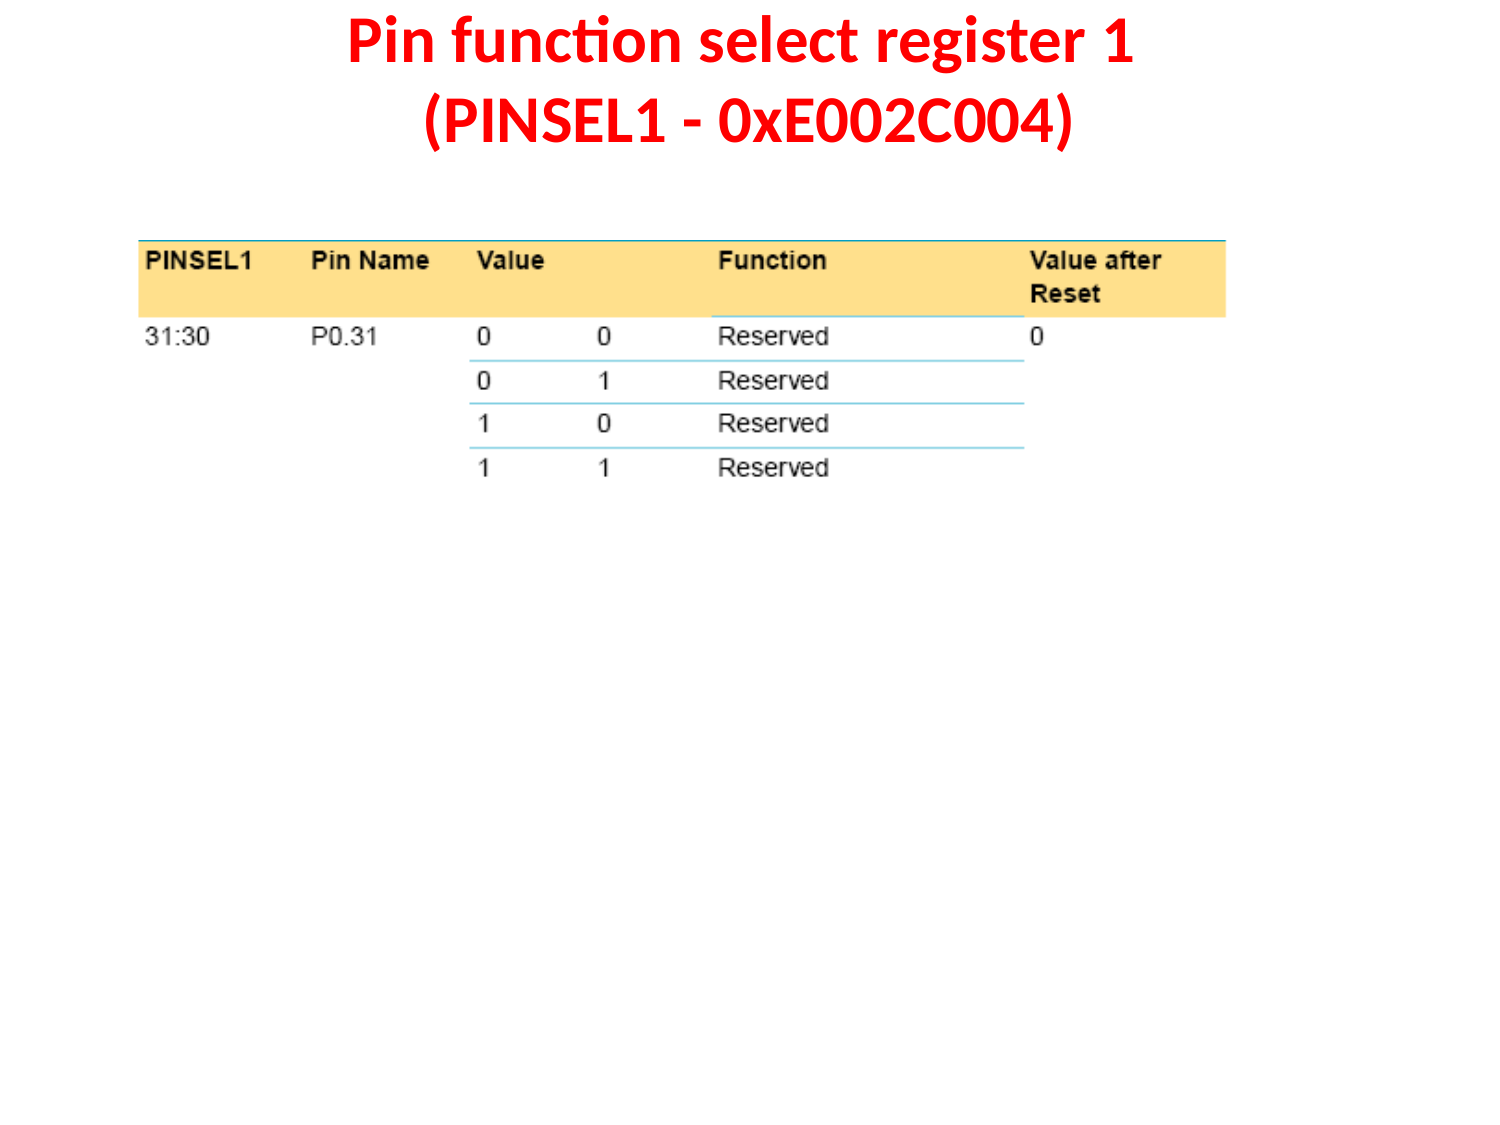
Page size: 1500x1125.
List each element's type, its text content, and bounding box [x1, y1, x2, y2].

title Pin function select register 1 (PINSEL1 - 0xE002C004) [75, 0, 1425, 165]
picture [137, 239, 1229, 488]
